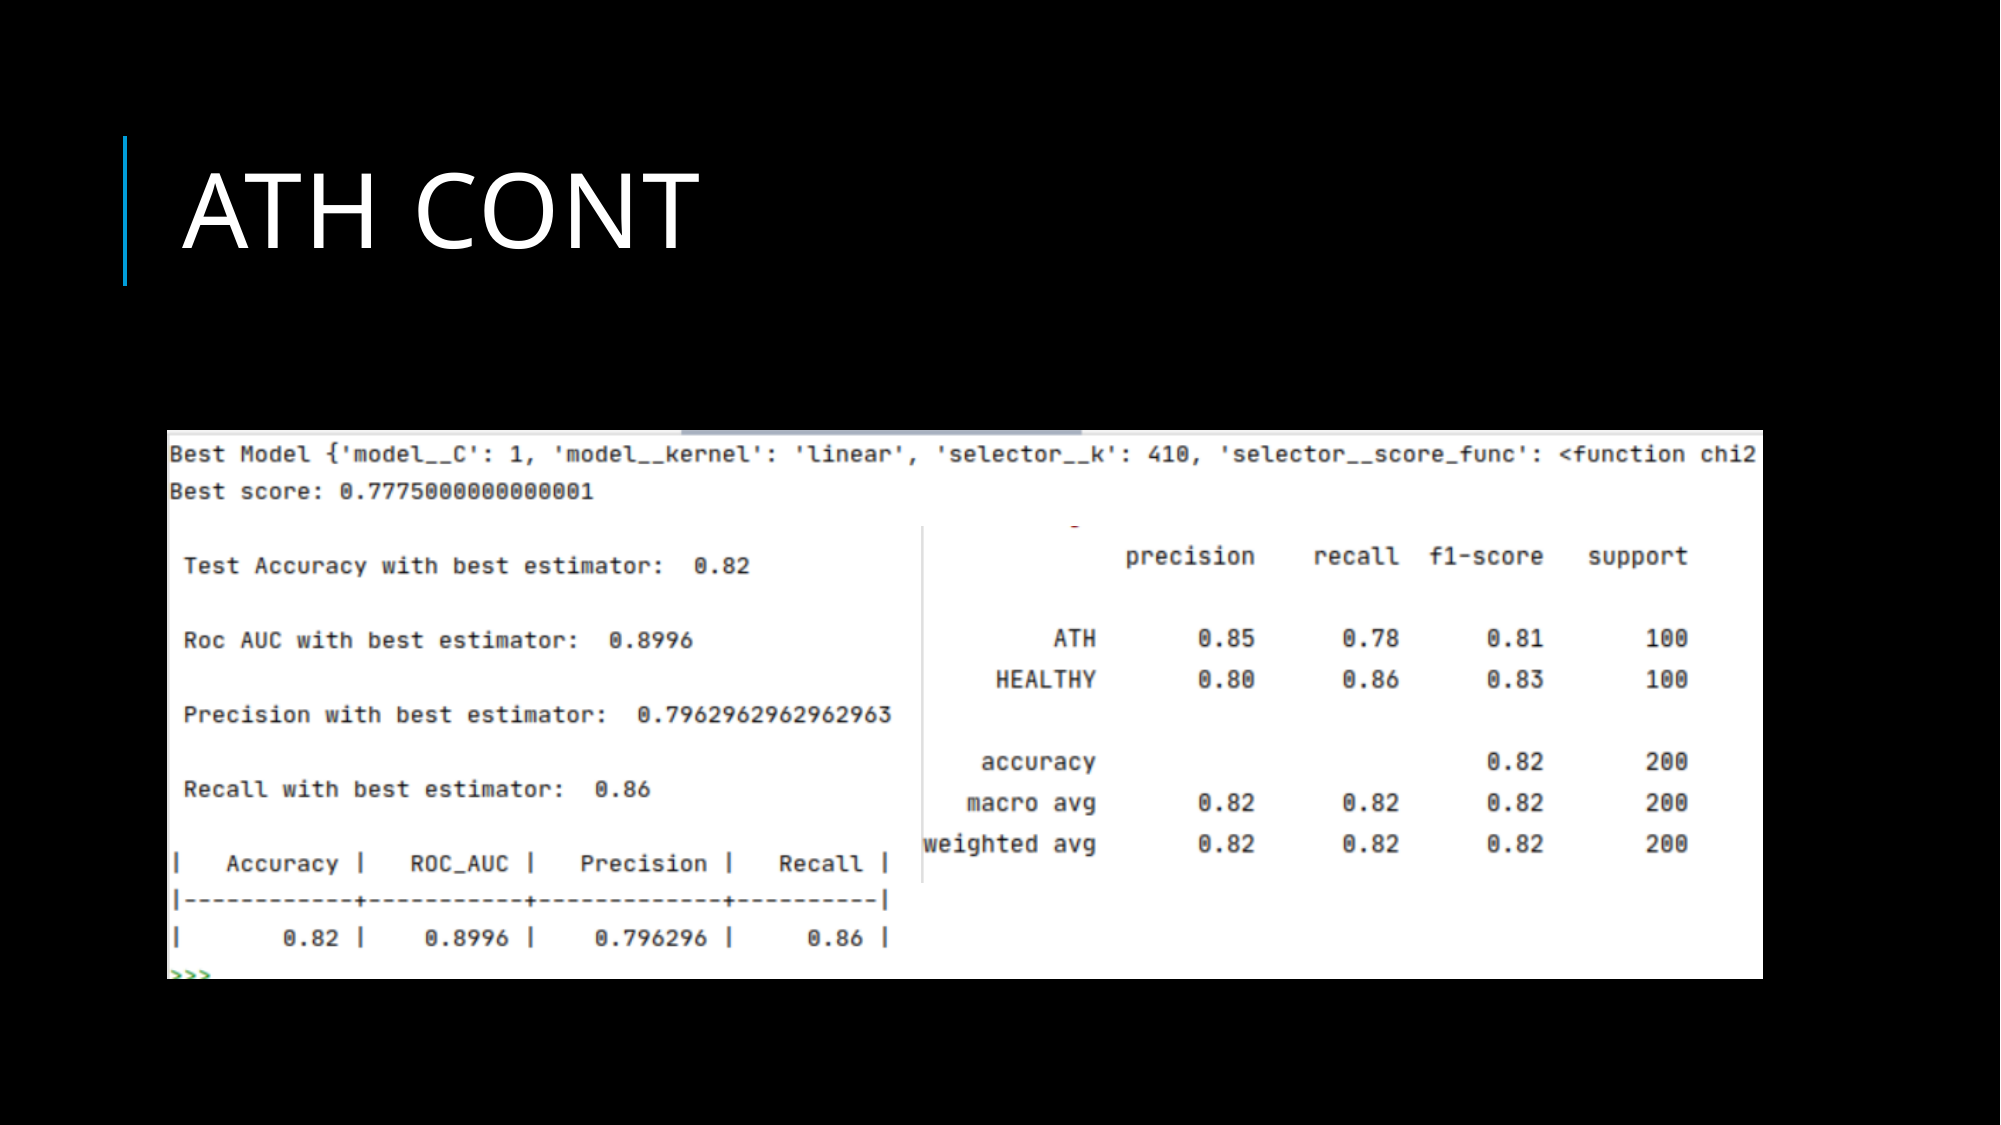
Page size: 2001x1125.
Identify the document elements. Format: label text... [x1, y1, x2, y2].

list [167, 430, 1763, 980]
picture [920, 526, 1763, 884]
title ATH Cont [168, 96, 1763, 342]
